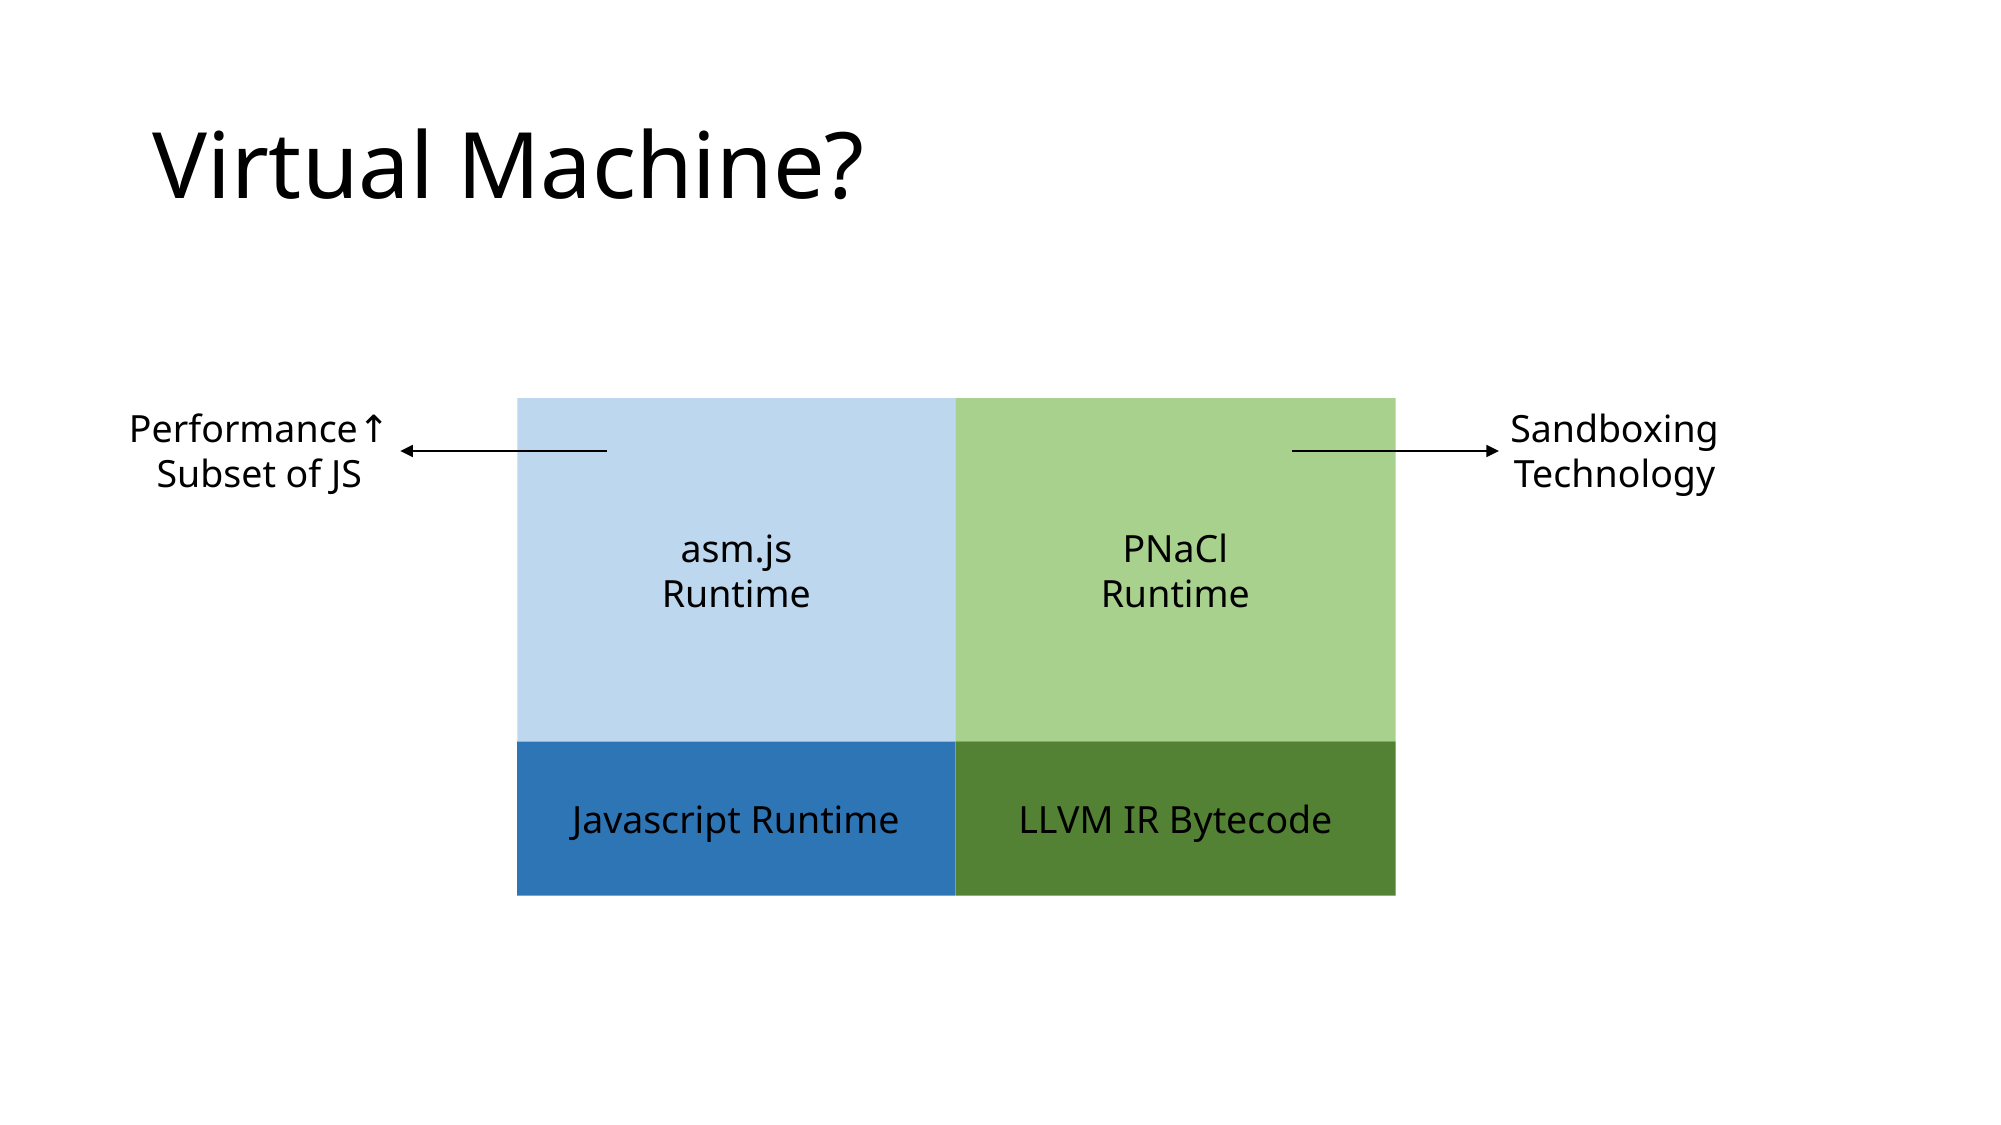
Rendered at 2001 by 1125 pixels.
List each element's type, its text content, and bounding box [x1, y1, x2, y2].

title Virtual Machine? [137, 59, 1863, 278]
text_box LLVM IR Bytecode [954, 740, 1397, 897]
text_box asm.js Runtime [516, 397, 954, 742]
text_box PNaCl Runtime [954, 397, 1397, 740]
text_box Performance↑ Subset of JS [114, 397, 405, 503]
text_box Javascript Runtime [516, 742, 954, 897]
text_box Sandboxing Technology [1495, 397, 1734, 503]
